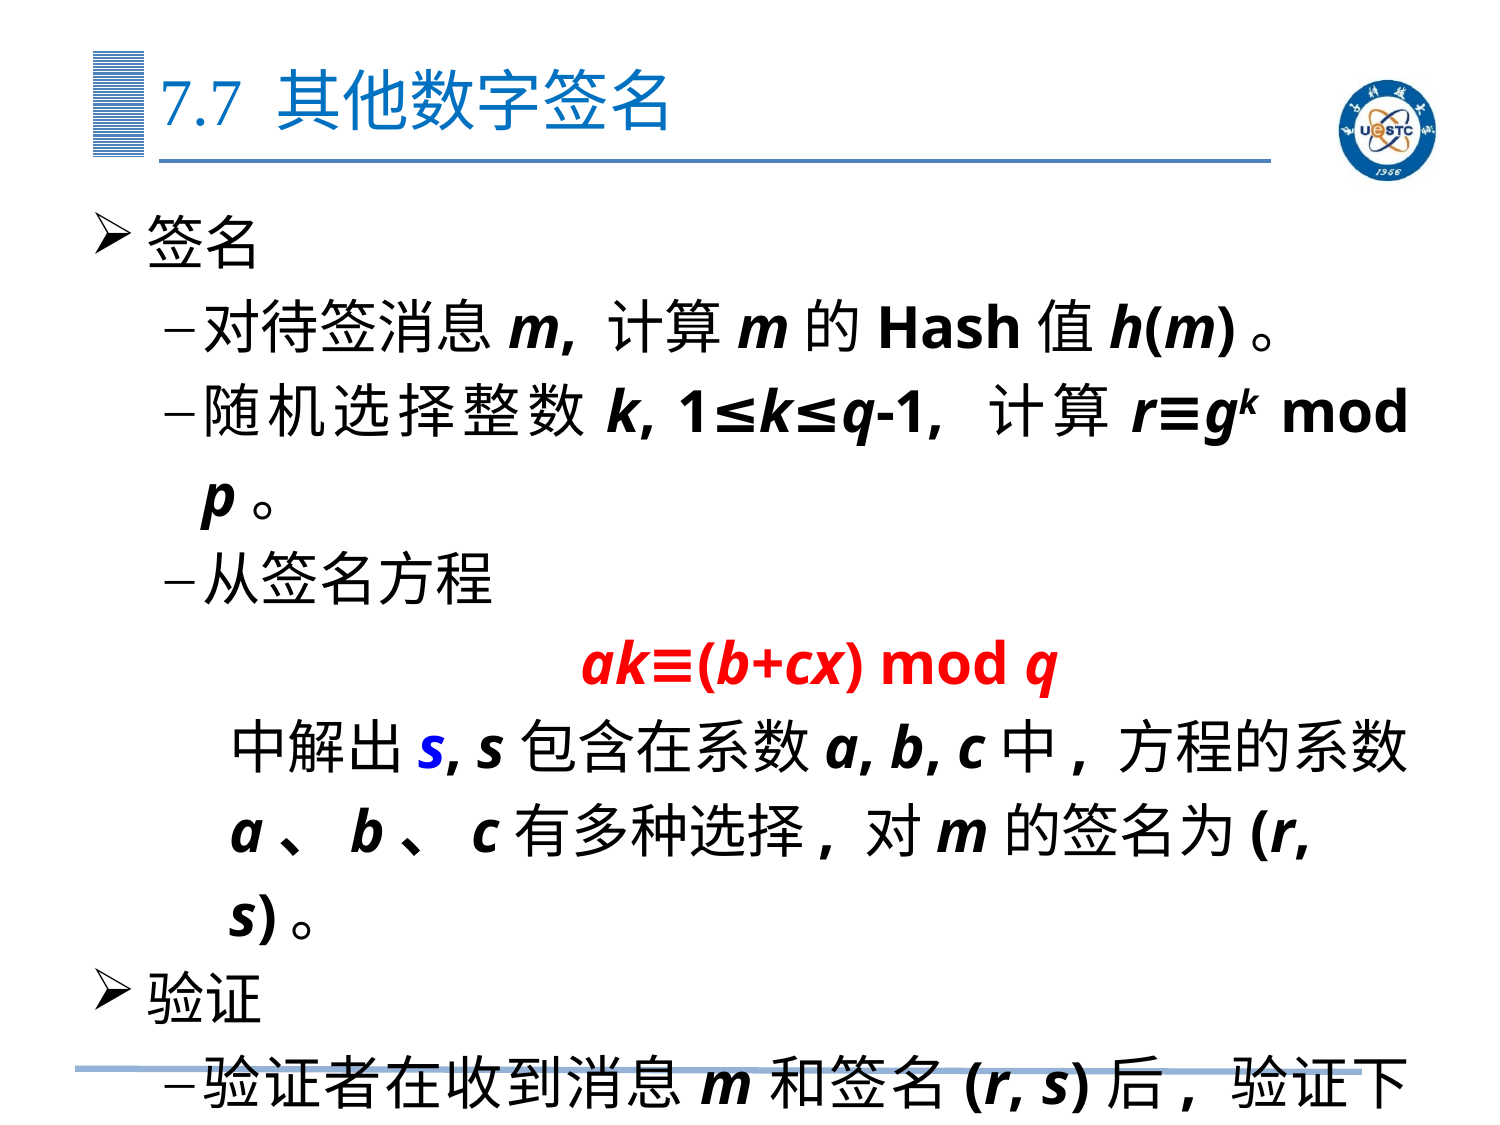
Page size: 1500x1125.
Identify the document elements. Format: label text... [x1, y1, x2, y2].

title 7.7 其他数字签名 [144, 5, 1495, 193]
list 签名 对待签消息m, 计算m的Hash值h(m)。 随机选择整数k, 1≤k≤q-1, 计算r≡gk mod p。 从签名方程 ak≡(b+cx) mod q 中解出s, s包含在系数a, b, c中, 方程的系数a、b、c有多种选择, 对m的签名为(r, s)。 验证 验证者在收到消息m和签名(r, s)后, 验证下面等式是否成立: ra≡gbyc mod p。 [75, 184, 1425, 1024]
